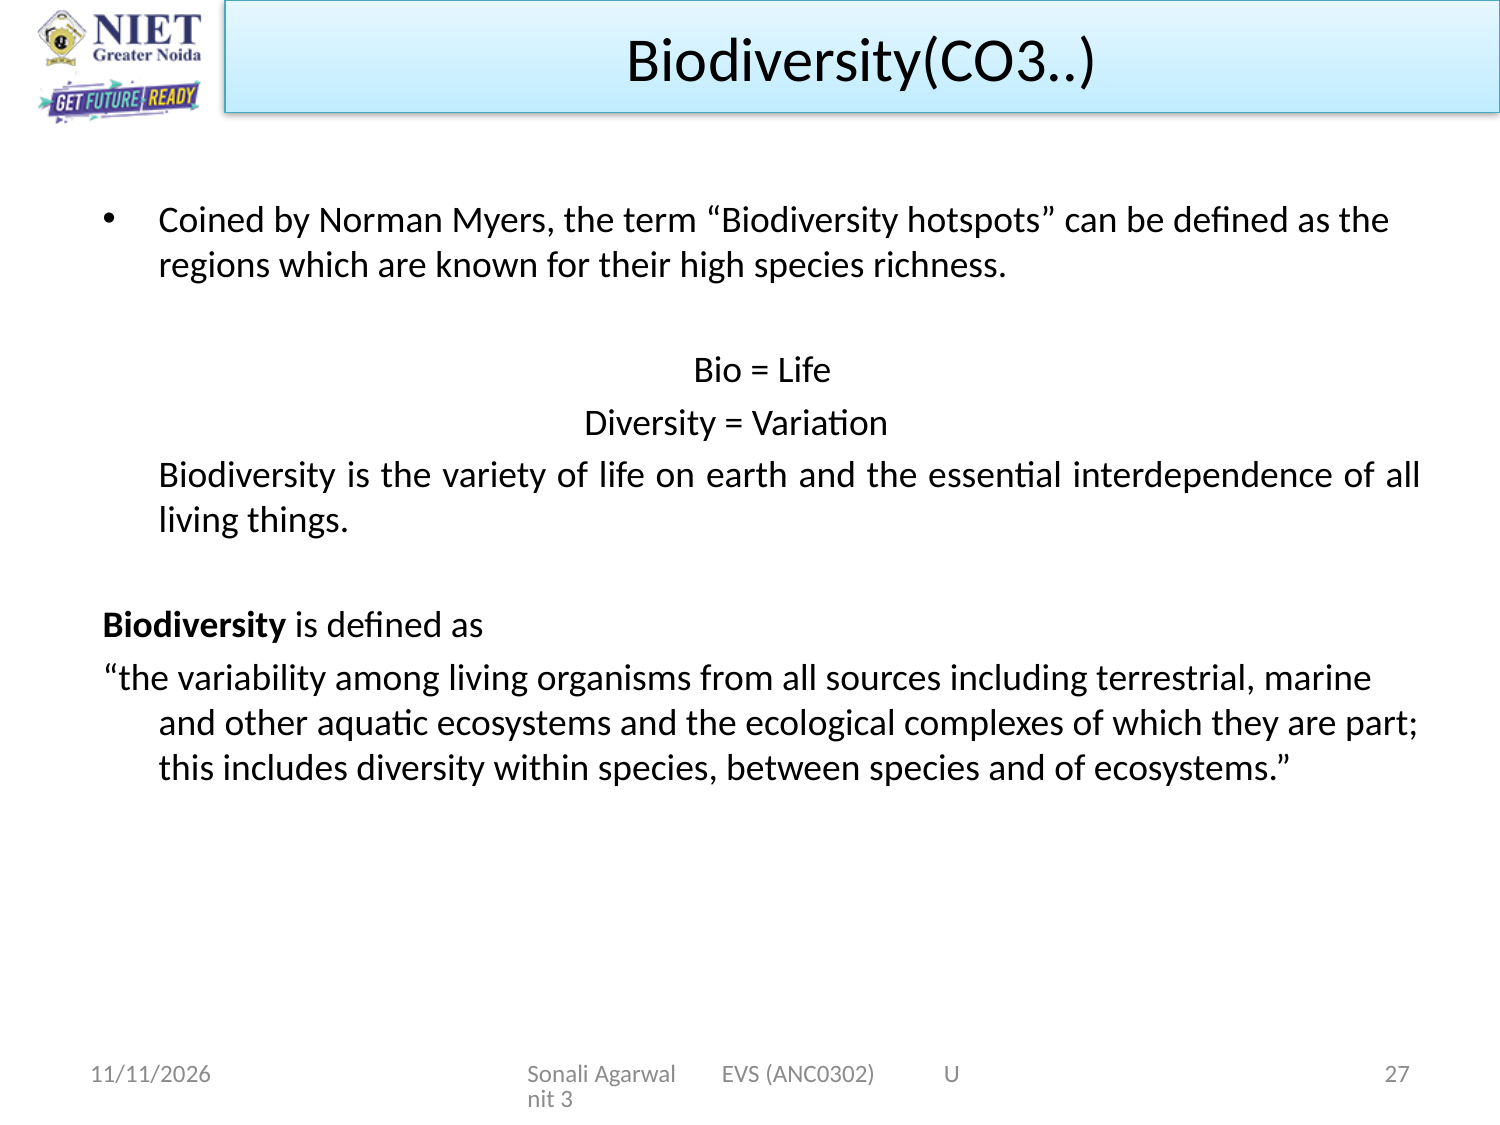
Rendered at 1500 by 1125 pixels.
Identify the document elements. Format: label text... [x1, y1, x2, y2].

footer Sonali Agarwal EVS (ANC0302) Unit 3 [512, 1042, 988, 1103]
slide_number 27 [1074, 1042, 1425, 1103]
list Coined by Norman Myers, the term “Biodiversity hotspots” can be defined as the regions which are known for their high species richness. Bio = Life Diversity = Variation Biodiversity is the variety of life on earth and the essential interdependence of all living things. Biodiversity is defined as “the variability among living organisms from all sources including terrestrial, marine and other aquatic ecosystems and the ecological complexes of which they are part; this includes diversity within species, between species and of ecosystems.” [87, 187, 1438, 930]
text_box Biodiversity(CO3..) [238, 0, 1500, 113]
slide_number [75, 1042, 425, 1103]
picture [0, 0, 238, 135]
